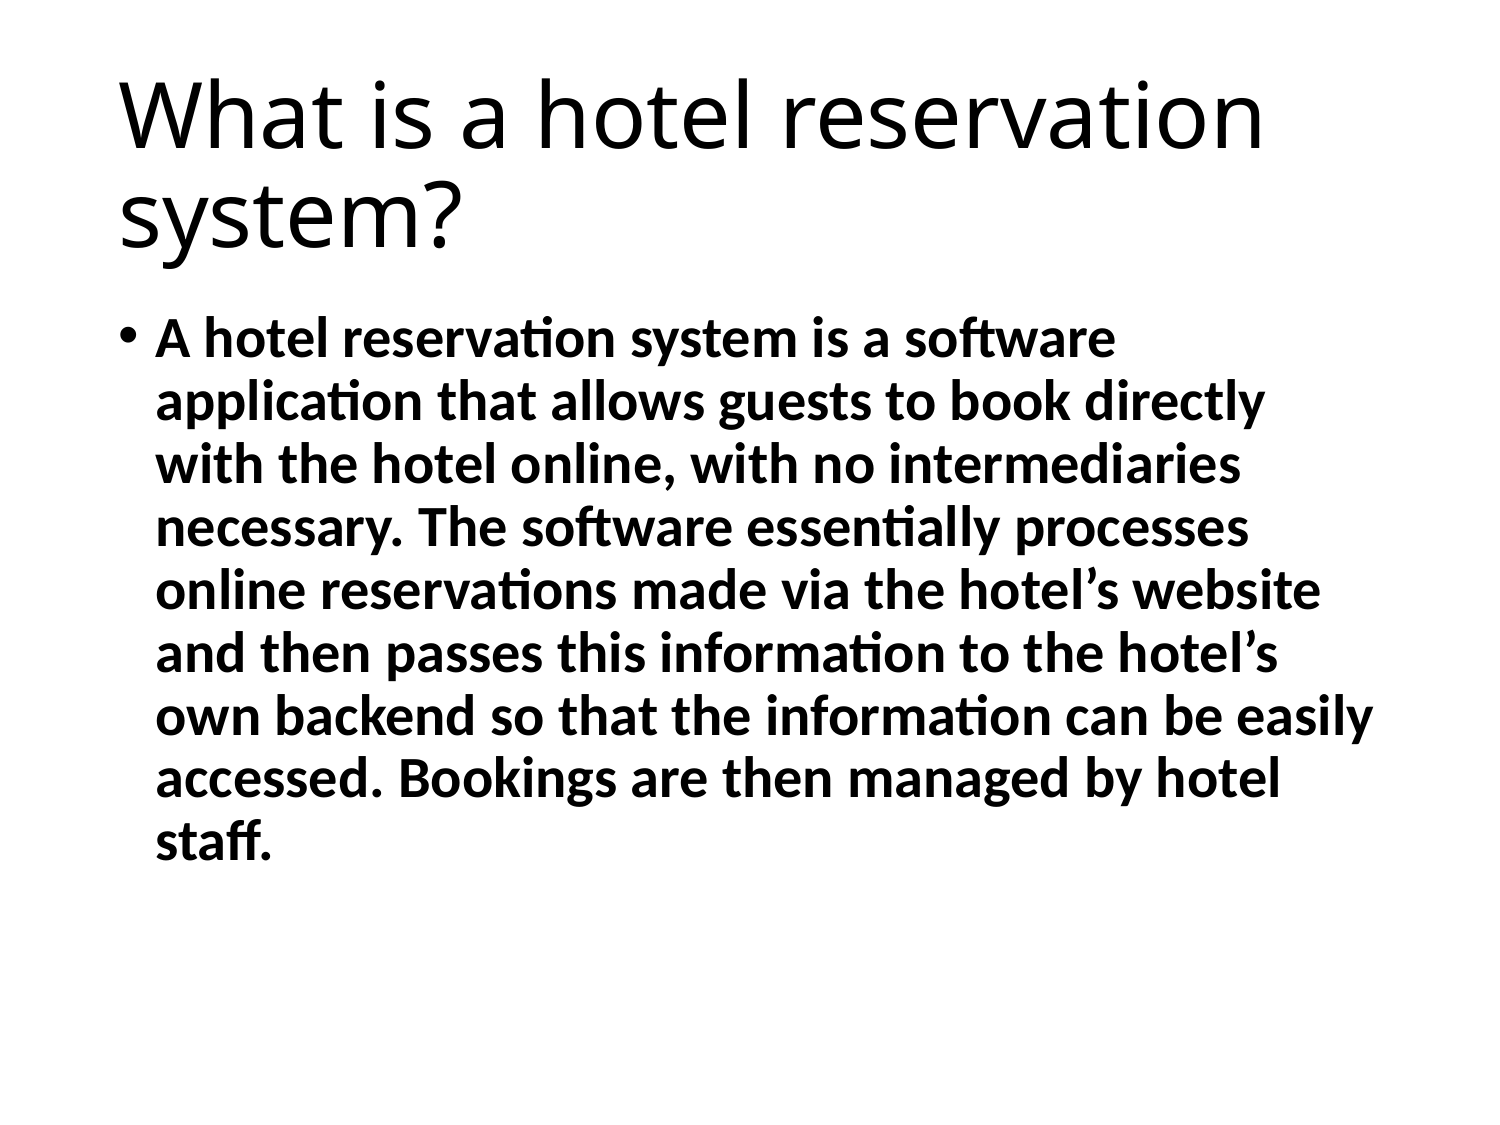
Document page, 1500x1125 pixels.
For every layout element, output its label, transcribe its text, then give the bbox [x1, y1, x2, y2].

title What is a hotel reservation system? [103, 59, 1397, 278]
list A hotel reservation system is a software application that allows guests to book directly with the hotel online, with no intermediaries necessary. The software essentially processes online reservations made via the hotel’s website and then passes this information to the hotel’s own backend so that the information can be easily accessed. Bookings are then managed by hotel staff. [103, 299, 1397, 1038]
